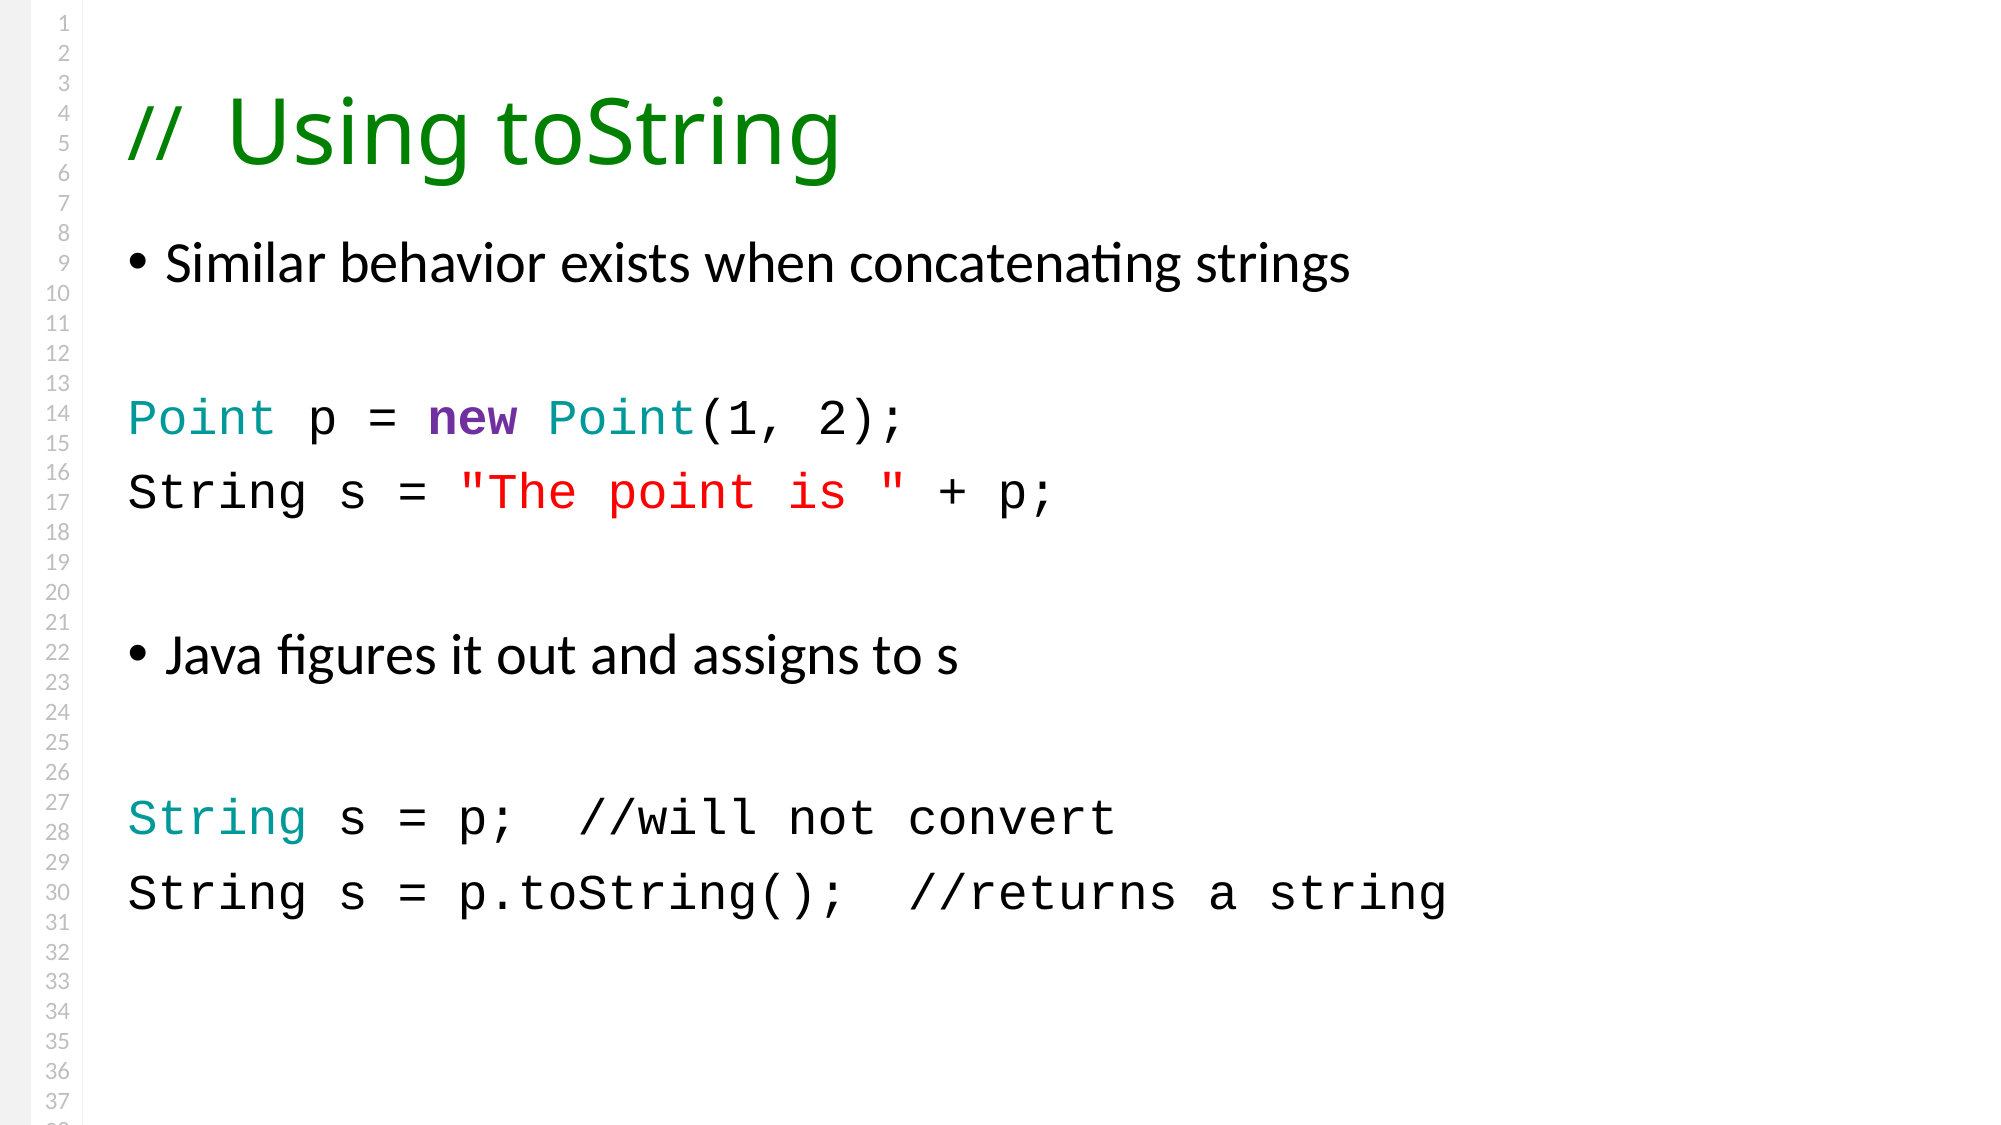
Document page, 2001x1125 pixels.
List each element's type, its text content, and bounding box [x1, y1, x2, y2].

list Similar behavior exists when concatenating strings Point p = new Point(1, 2); String s = "The point is " + p; Java figures it out and assigns to s String s = p; //will not convert String s = p.toString(); //returns a string [112, 224, 1913, 1013]
title Using toString [210, 59, 1913, 210]
